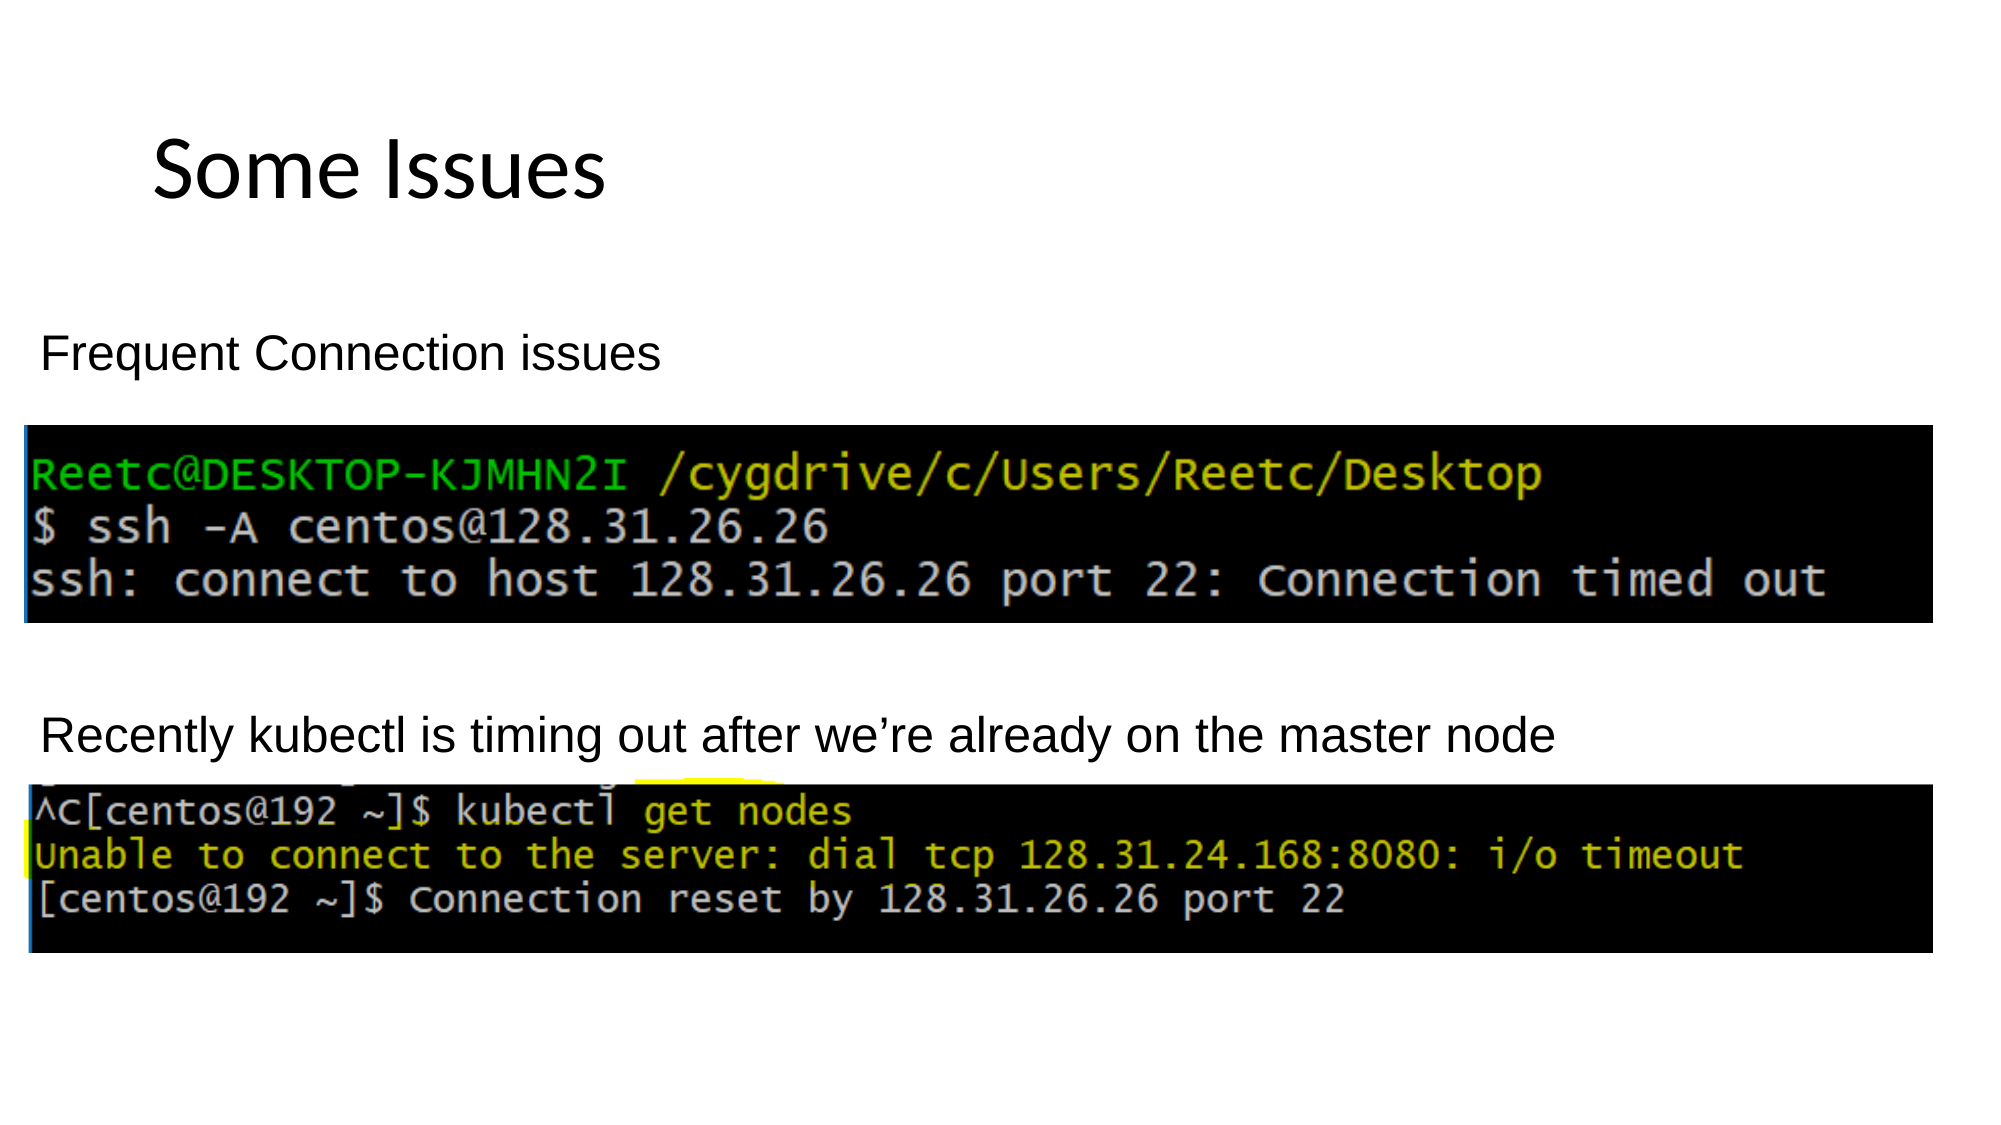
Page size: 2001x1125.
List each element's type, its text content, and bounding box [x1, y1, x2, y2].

picture [24, 425, 1933, 624]
picture [24, 778, 1933, 954]
title Some Issues [137, 59, 1863, 278]
text_box Frequent Connection issues [24, 305, 680, 397]
text_box Recently kubectl is timing out after we’re already on the master node [24, 687, 1933, 777]
